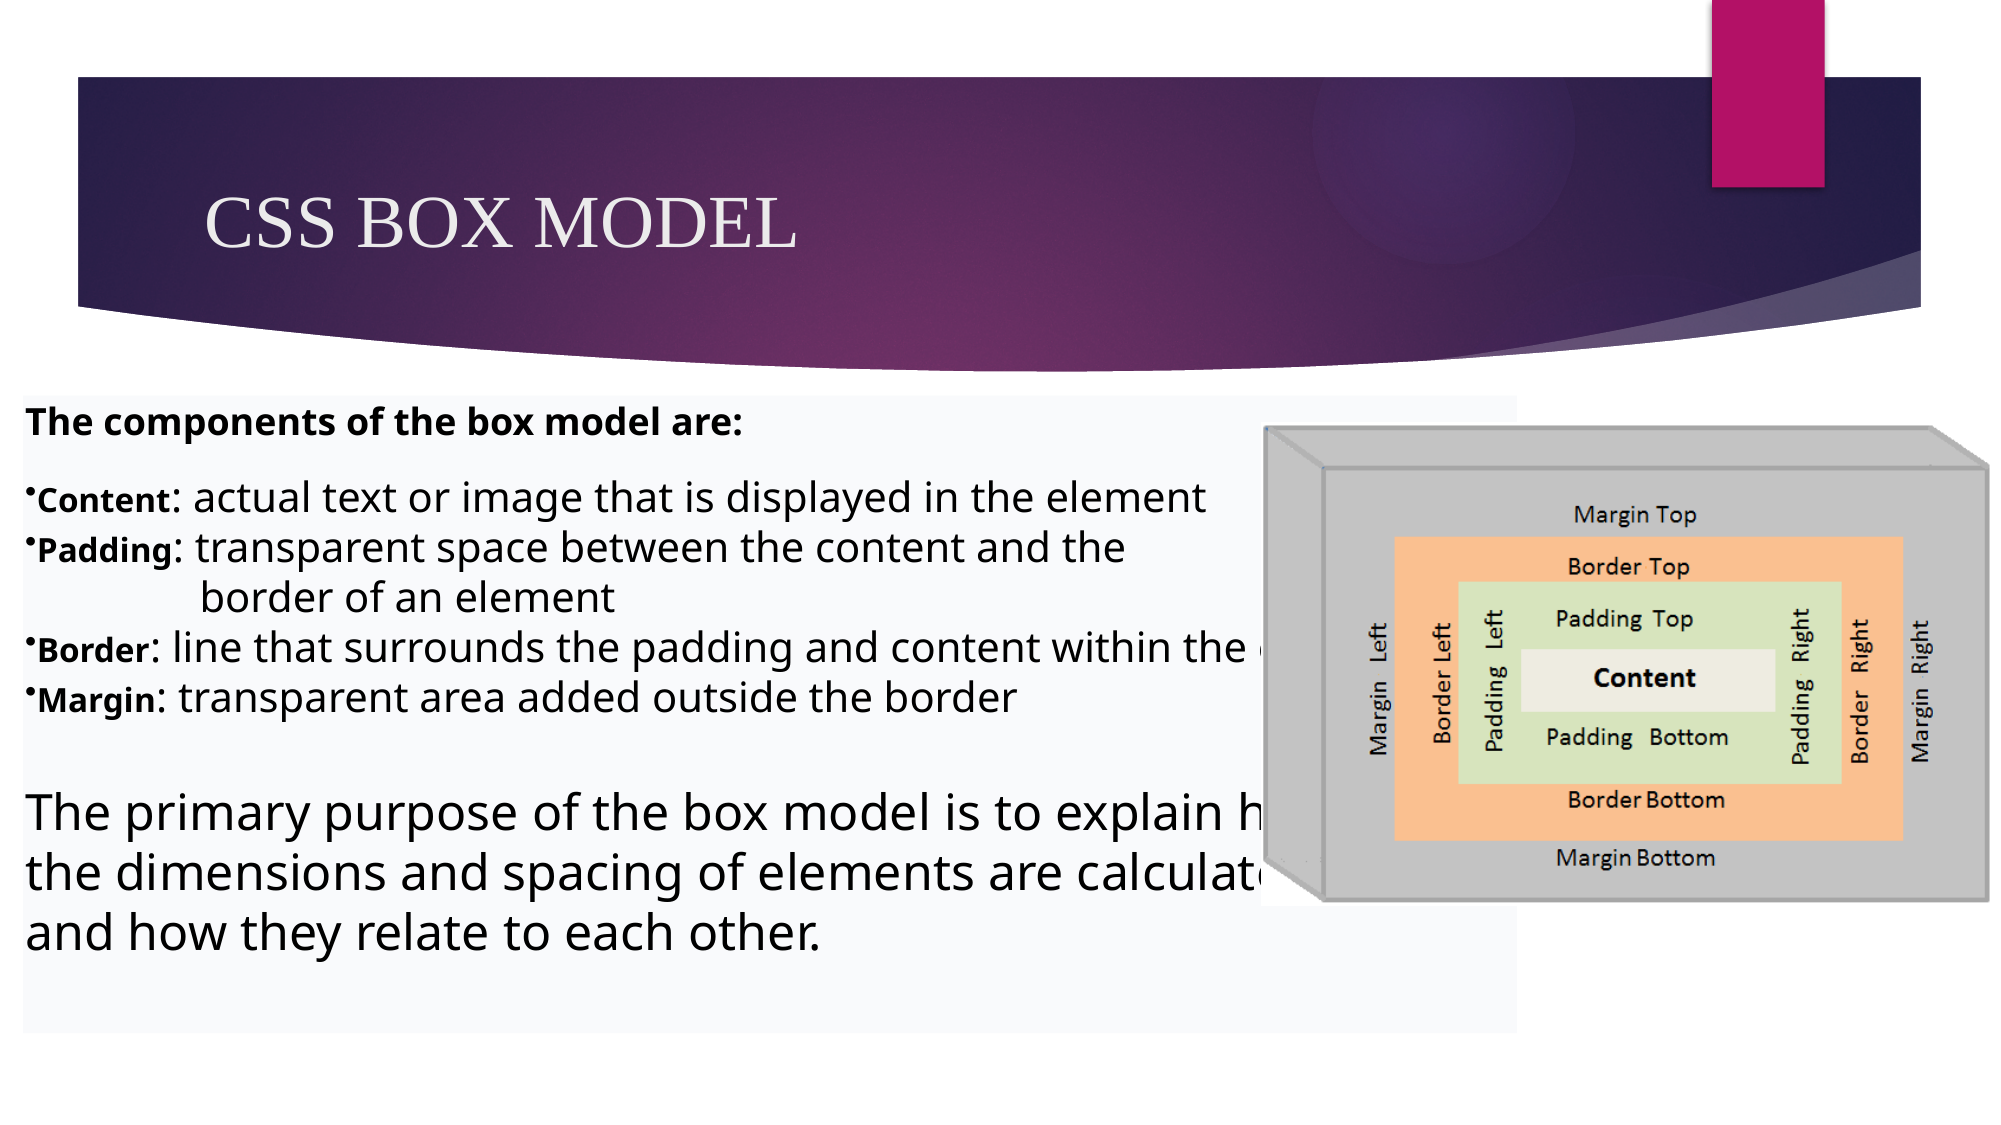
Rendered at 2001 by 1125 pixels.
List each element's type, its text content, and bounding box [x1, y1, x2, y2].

picture [1261, 422, 1992, 907]
list The components of the box model are: Content: actual text or image that is displayed in the element Padding: transparent space between the content and the border of an element Border: line that surrounds the padding and content within the element Margin: transparent area added outside the border The primary purpose of the box model is to explain how the dimensions and spacing of elements are calculated and how they relate to each other. [23, 395, 1517, 1034]
title CSS BOX MODEL [189, 159, 1627, 276]
